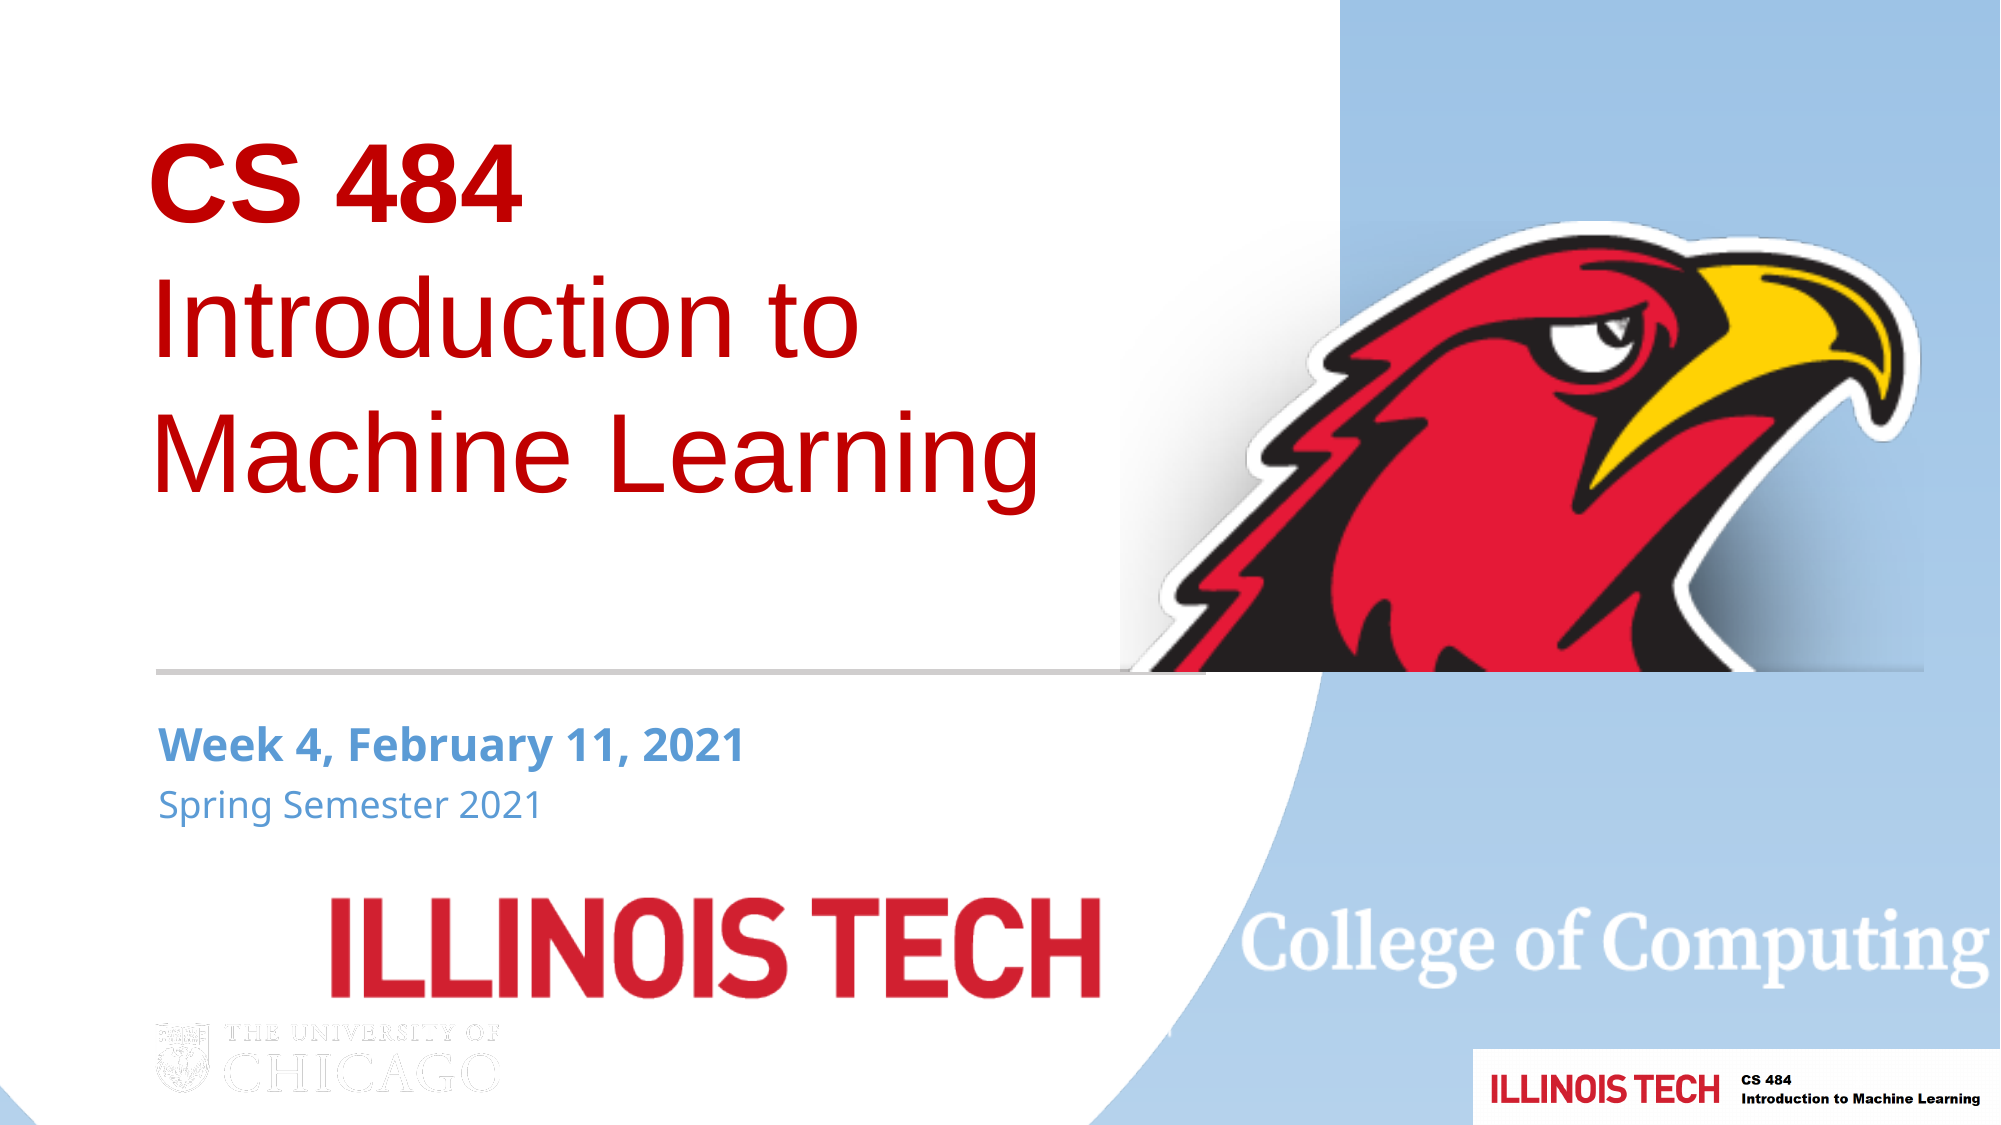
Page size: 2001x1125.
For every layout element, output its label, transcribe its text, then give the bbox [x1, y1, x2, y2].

text_box CS 484 Introduction to Machine Learning [133, 69, 1240, 522]
text_box Week 4, February 11, 2021 Spring Semester 2021 [143, 694, 1251, 893]
slide_number 1 [1412, 1046, 1880, 1107]
picture [0, 0, 2001, 1125]
